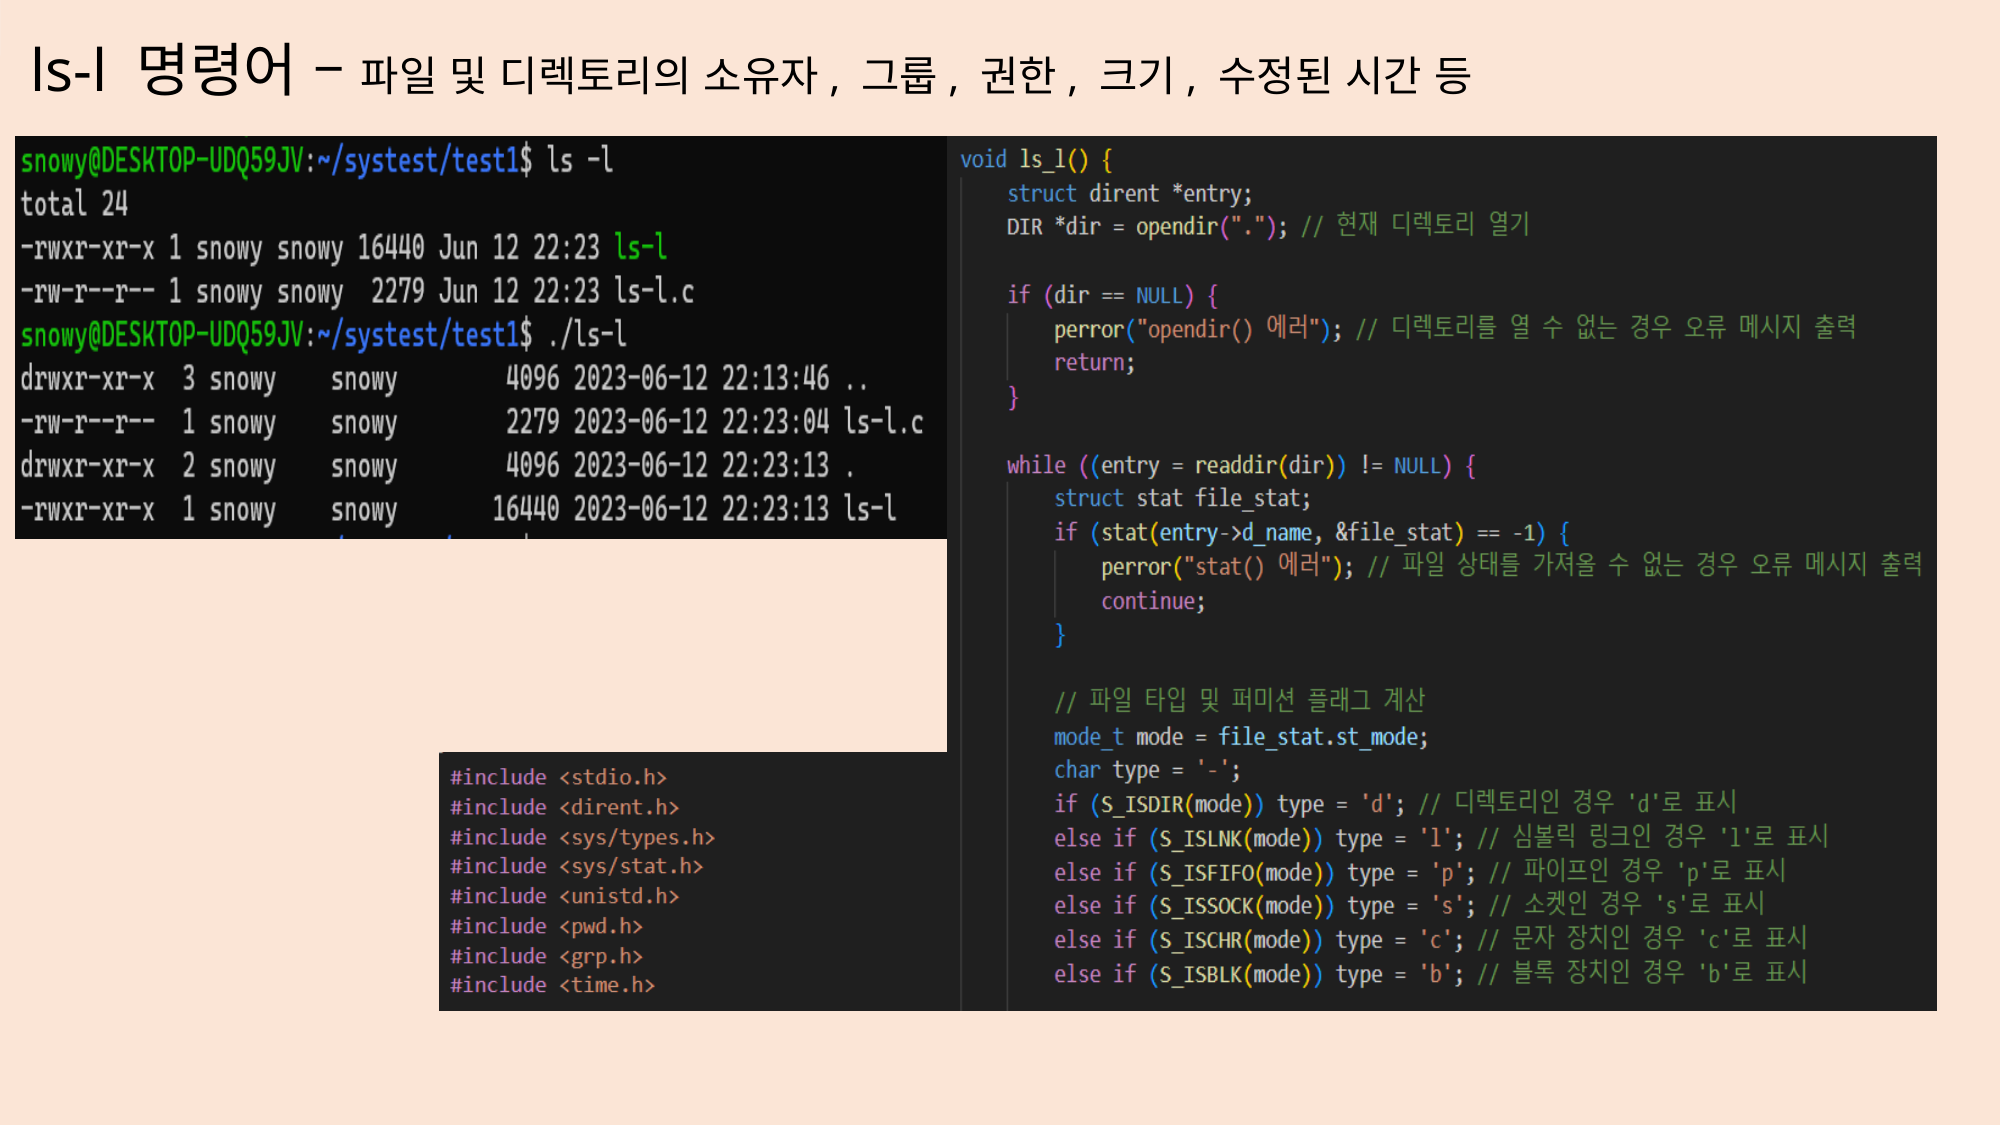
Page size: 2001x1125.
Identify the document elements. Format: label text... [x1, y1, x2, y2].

picture [15, 136, 1937, 1011]
text_box ls-l 명령어 – 파일 및 디렉토리의 소유자, 그룹, 권한, 크기, 수정된 시간 등 [15, 17, 1964, 112]
